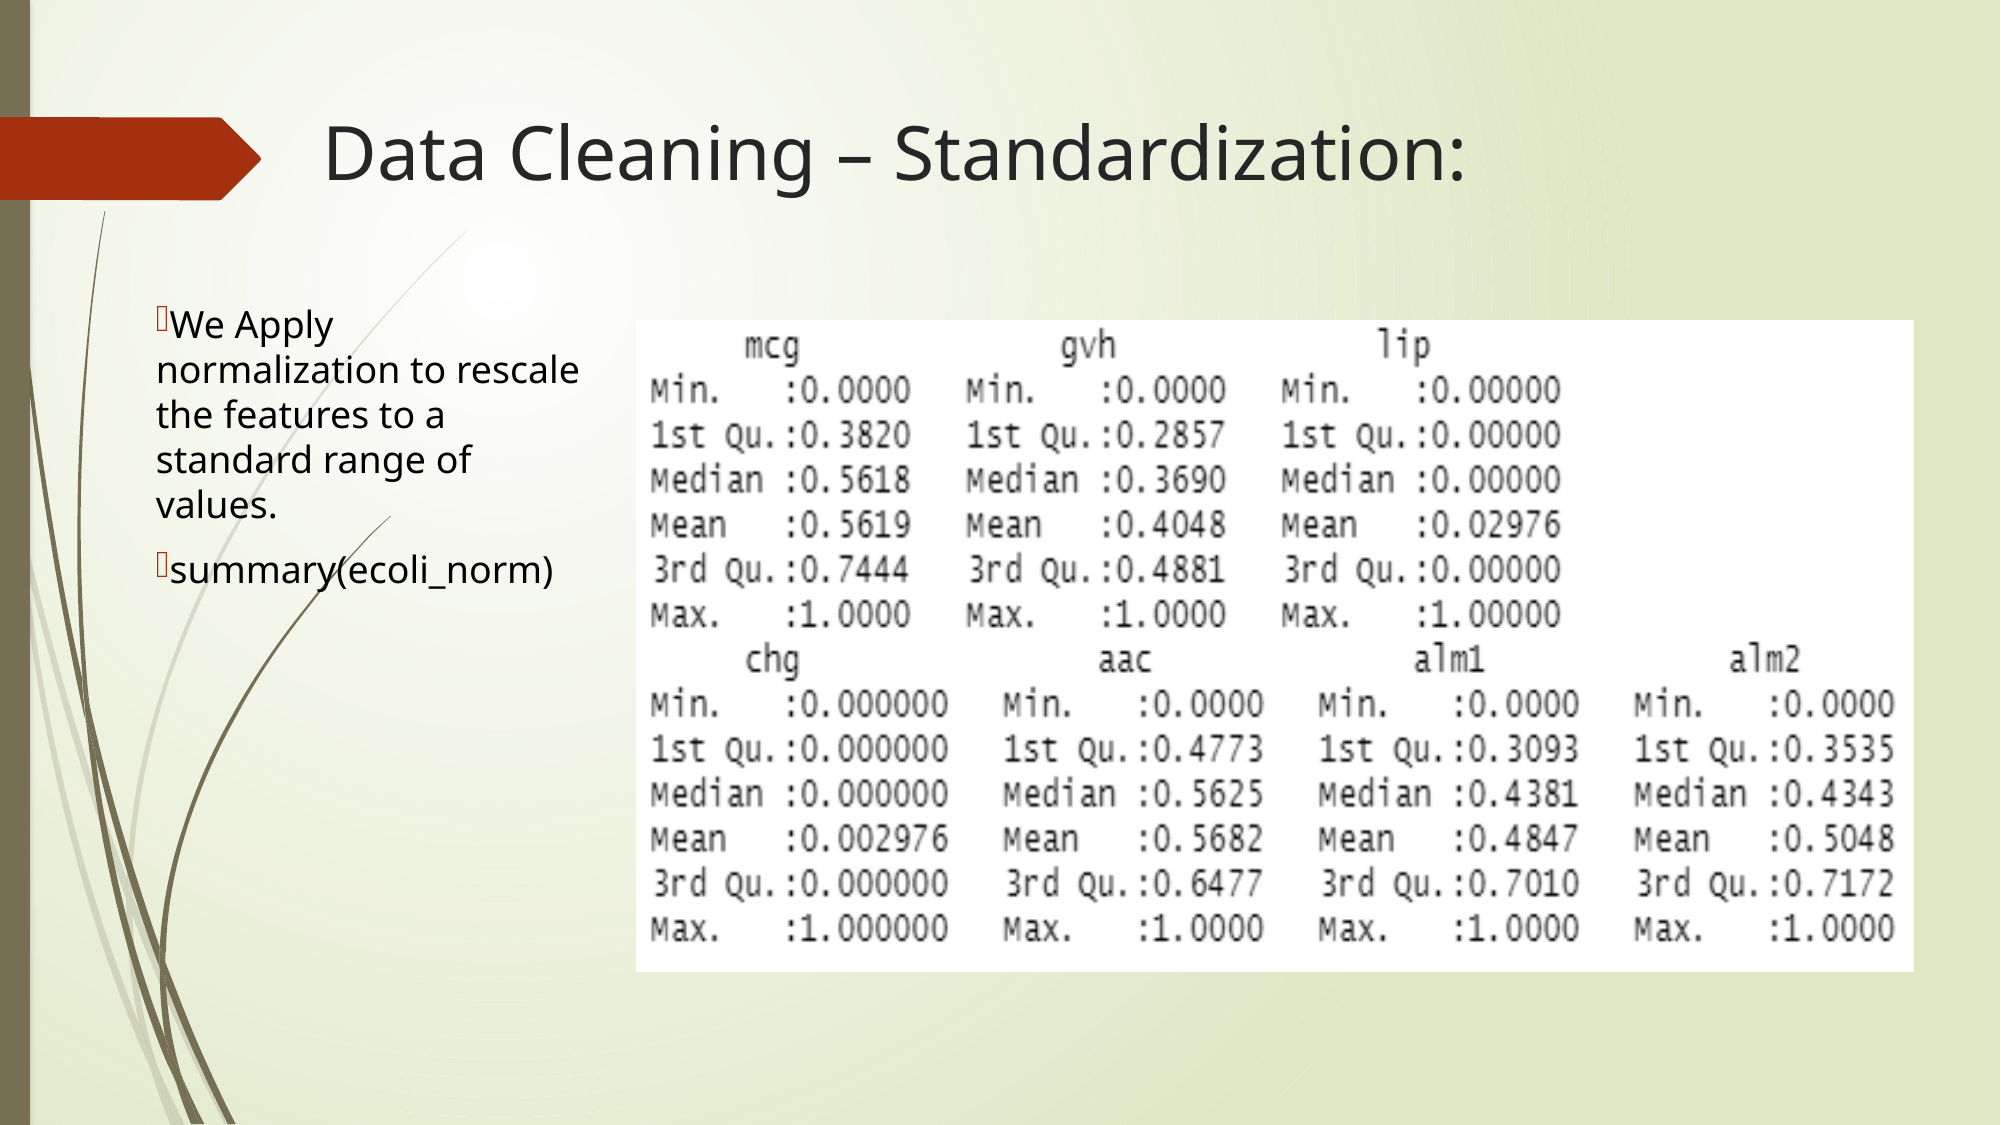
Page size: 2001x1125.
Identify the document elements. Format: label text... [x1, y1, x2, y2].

picture [636, 320, 1914, 972]
title Data Cleaning – Standardization: [288, 73, 1694, 204]
list We Apply normalization to rescale the features to a standard range of values. summary(ecoli_norm) [140, 293, 604, 1004]
